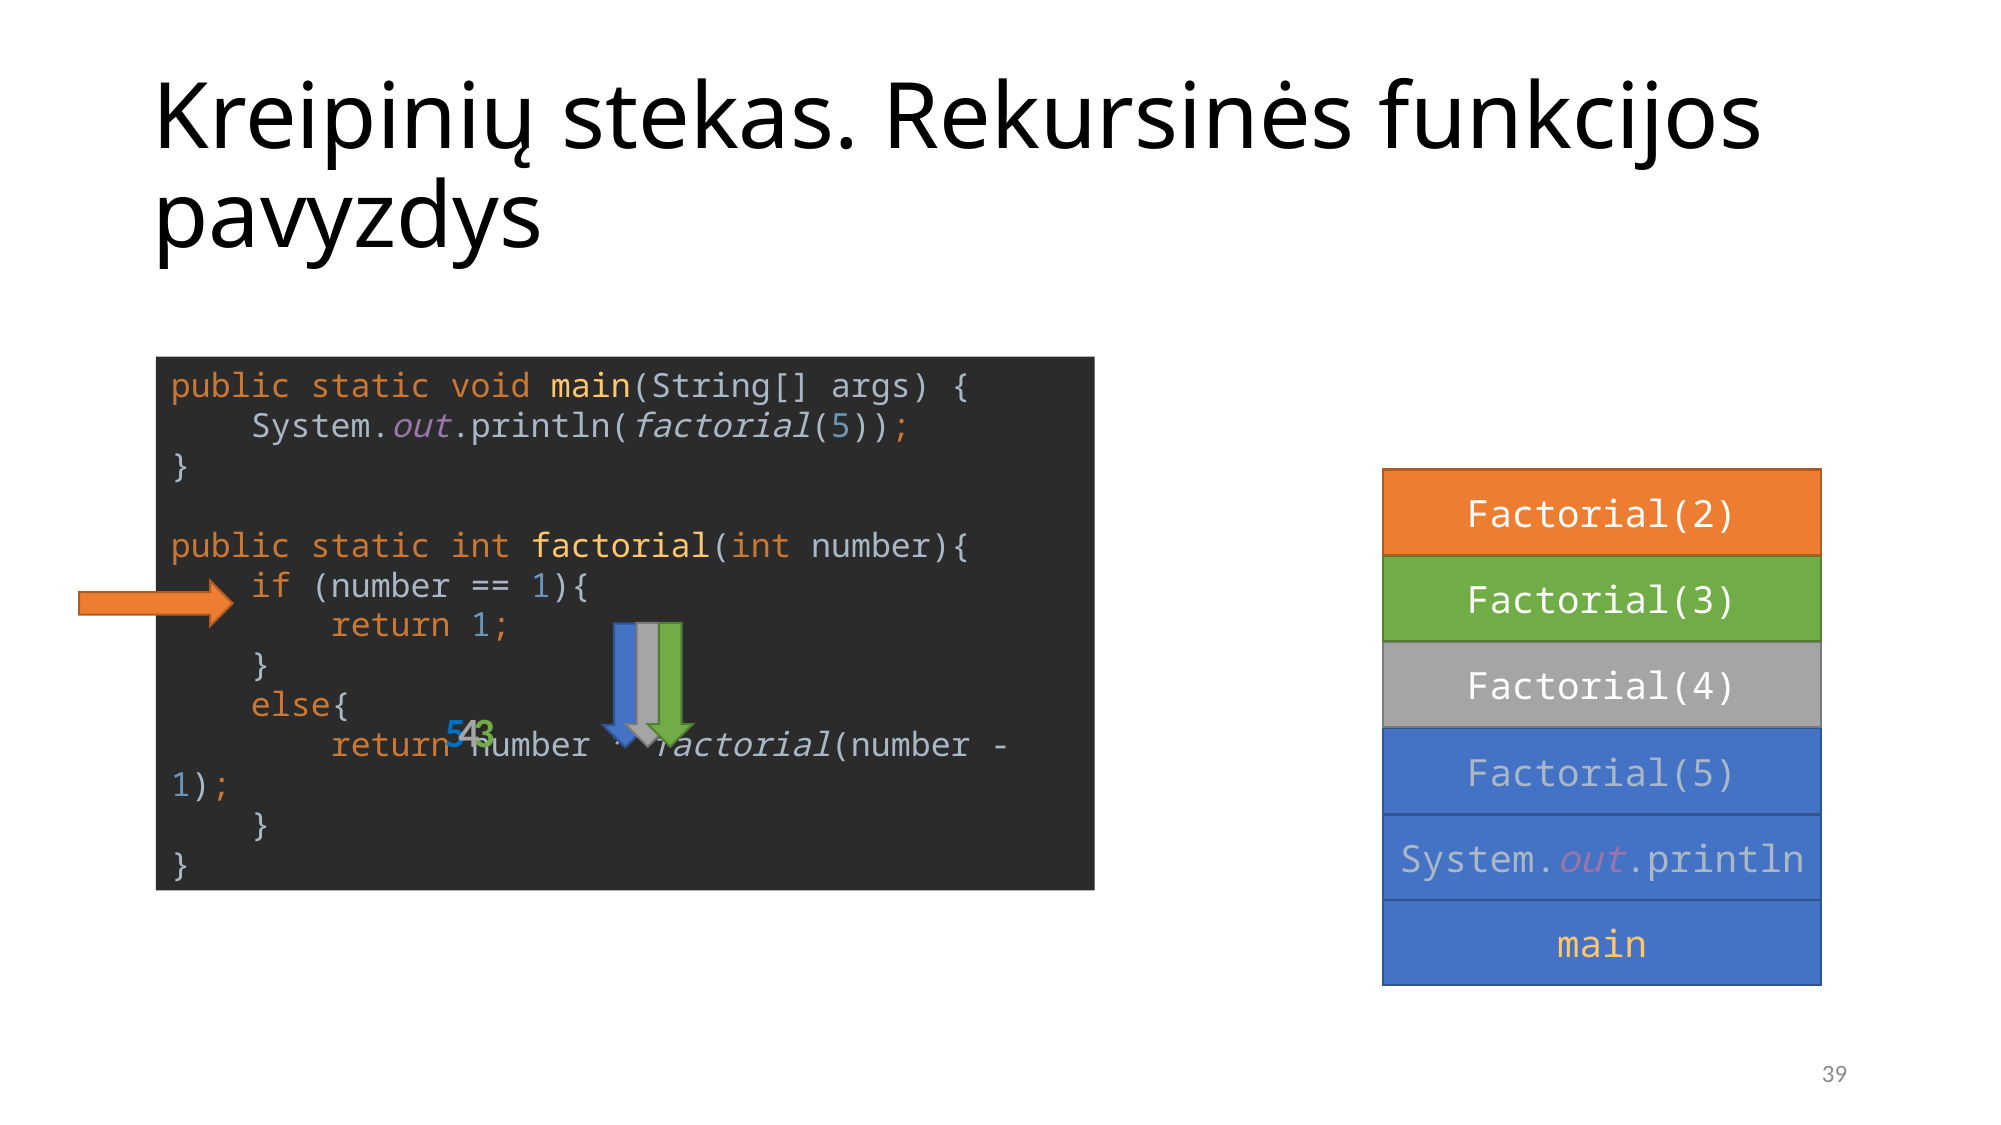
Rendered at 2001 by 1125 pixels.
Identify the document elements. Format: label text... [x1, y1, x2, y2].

text_box [600, 622, 637, 749]
text_box Factorial(4) [1382, 642, 1822, 728]
text_box [622, 621, 659, 749]
text_box Factorial(3) [1382, 556, 1822, 642]
text_box 4 [443, 697, 501, 763]
text_box main [1382, 901, 1822, 986]
text_box [645, 621, 696, 749]
text_box System.out.println [1382, 815, 1822, 901]
text_box [78, 578, 235, 629]
text_box Factorial(5) [1382, 728, 1822, 815]
slide_number 39 [1412, 1042, 1863, 1103]
title Kreipinių stekas. Rekursinės funkcijos pavyzdys [137, 59, 1863, 278]
text_box 5 [430, 697, 443, 763]
text_box Factorial(2) [1382, 468, 1822, 556]
text_box public static void main(String[] args) { System.out.println(factorial(5)); } public static int factorial(int number){ if (number == 1){ return 1; } else{ return number * factorial(number - 1); } } [155, 356, 1095, 891]
text_box 3 [501, 697, 516, 763]
